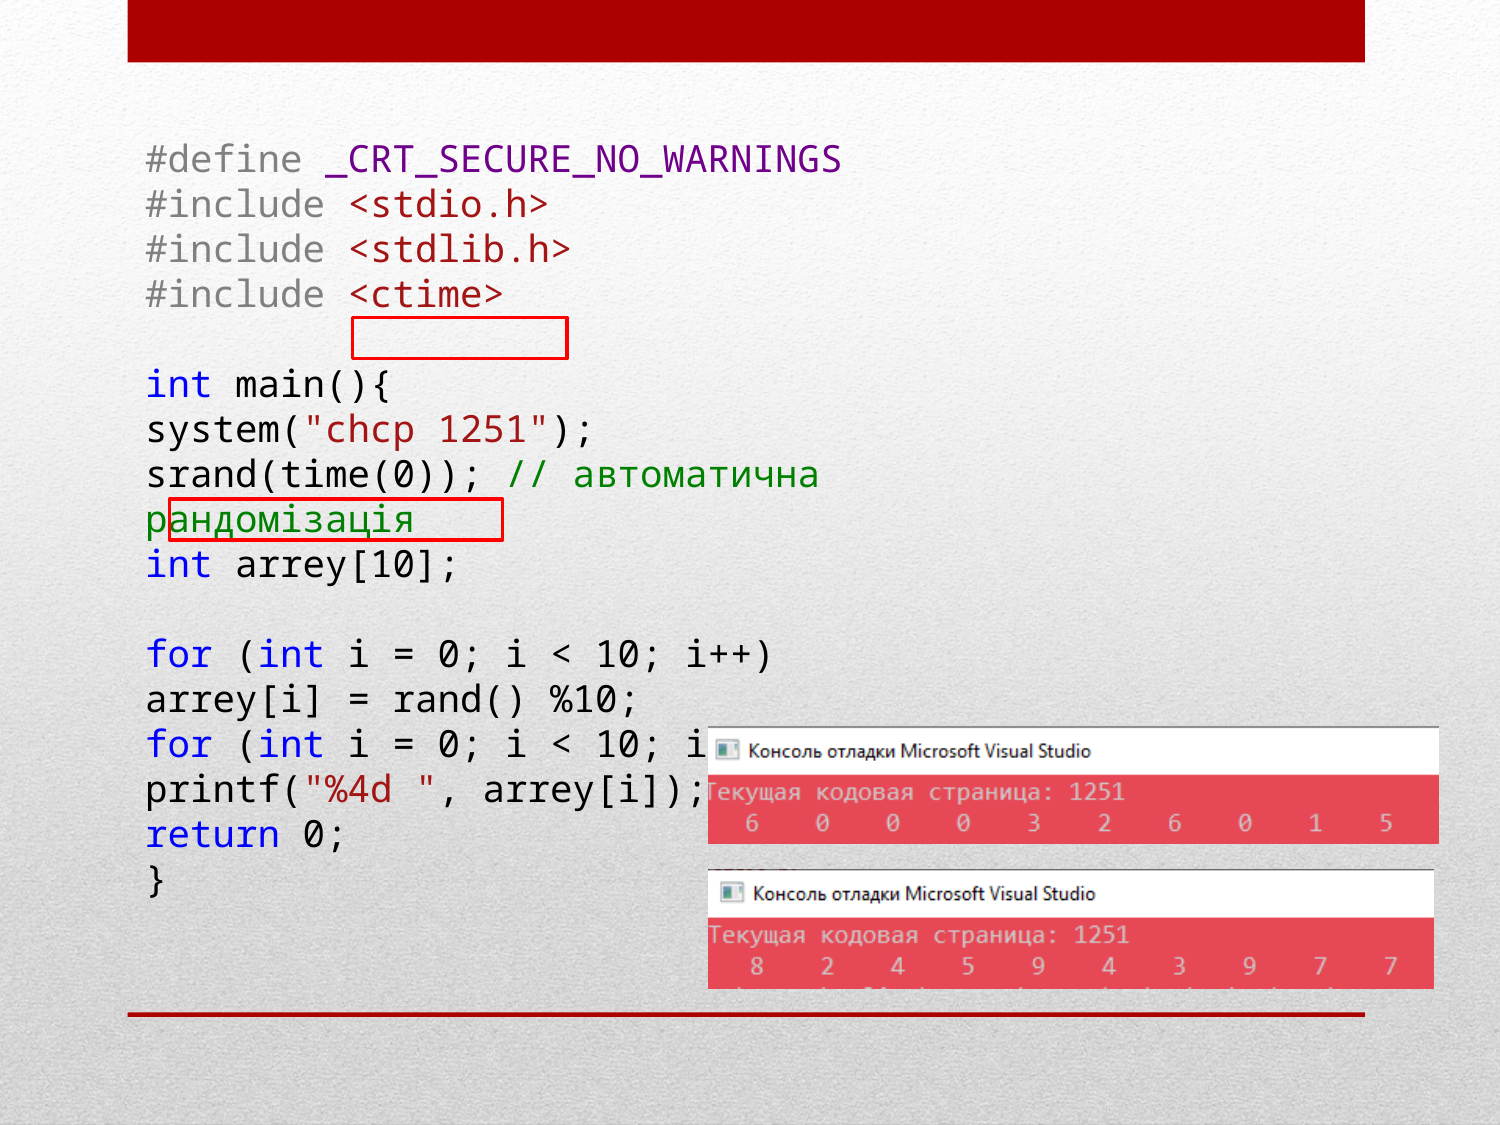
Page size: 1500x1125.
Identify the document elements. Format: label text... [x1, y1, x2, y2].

text_box [351, 316, 569, 360]
picture [708, 724, 1440, 845]
text_box #define _CRT_SECURE_NO_WARNINGS #include <stdio.h> #include <stdlib.h> #include <ctime> int main(){ system("chcp 1251"); srand(time(0)); // автоматична рандомізація int arrey[10]; for (int i = 0; i < 10; i++) arrey[i] = rand() %10; for (int i = 0; i < 10; i++) printf("%4d ", arrey[i]); return 0; } [130, 127, 1086, 908]
picture [708, 869, 1435, 990]
text_box [168, 497, 504, 542]
